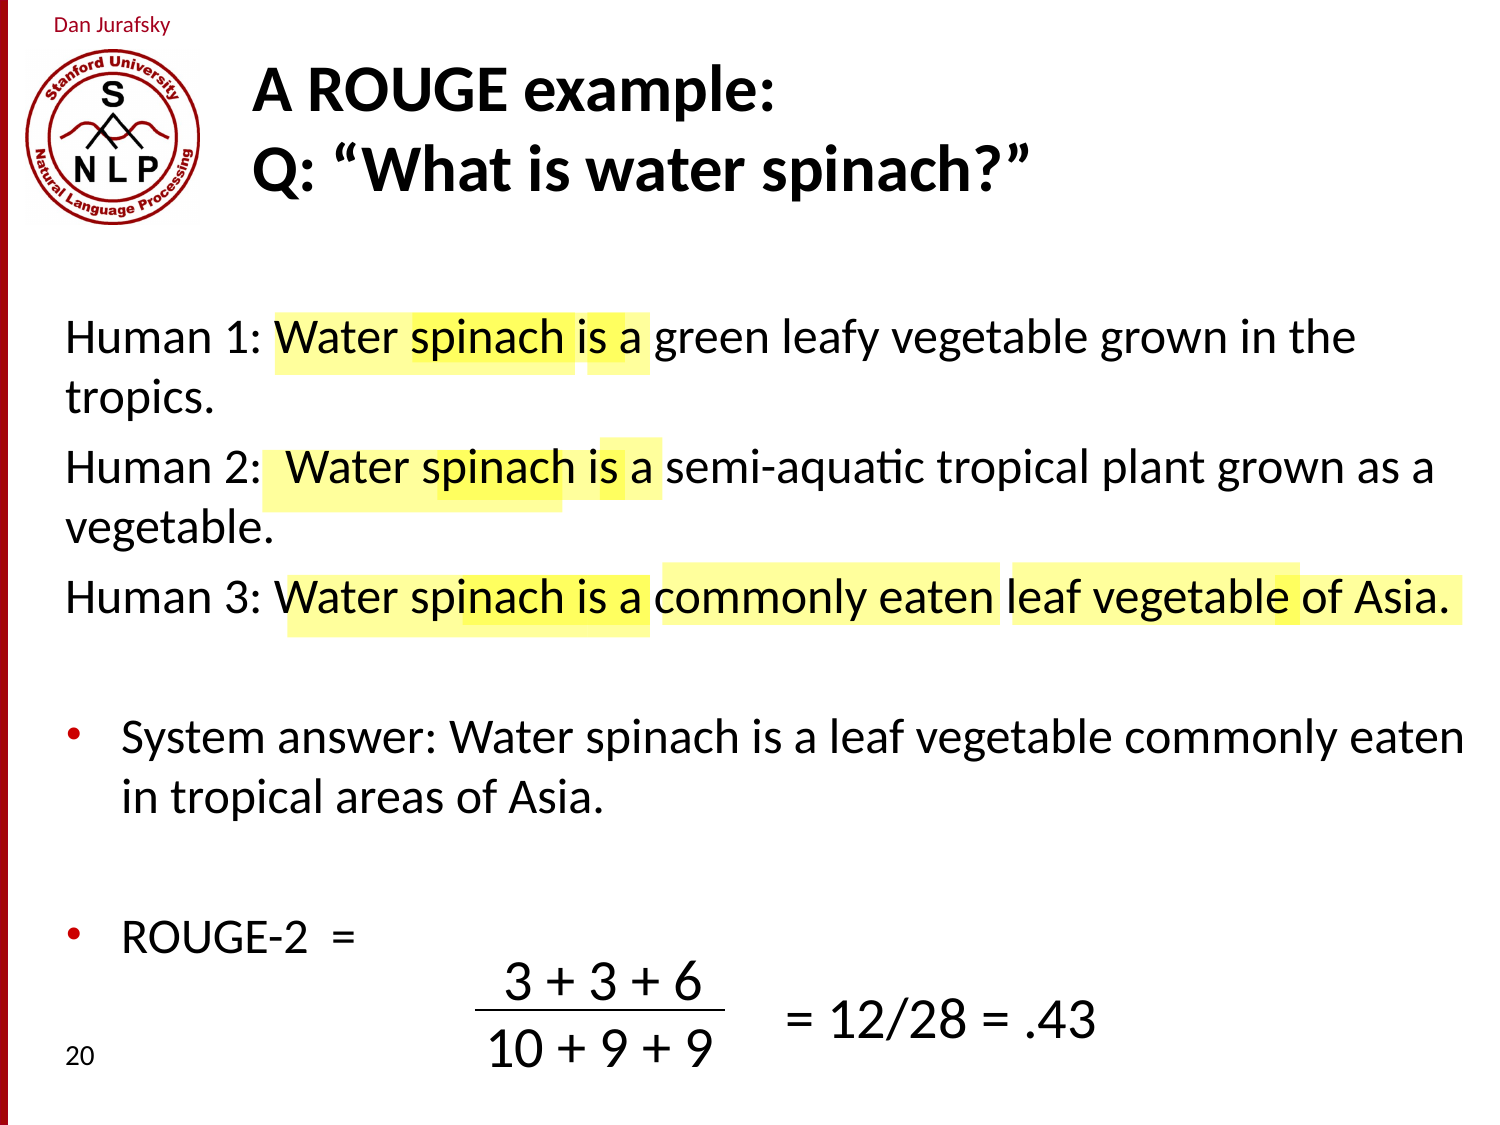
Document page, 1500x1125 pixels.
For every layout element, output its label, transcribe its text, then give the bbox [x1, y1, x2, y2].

list Human 1: Water spinach is a green leafy vegetable grown in the tropics. Human 2: Water spinach is a semi-aquatic tropical plant grown as a vegetable. Human 3: Water spinach is a commonly eaten leaf vegetable of Asia. System answer: Water spinach is a leaf vegetable commonly eaten in tropical areas of Asia. ROUGE-2 = [50, 295, 1500, 950]
text_box 10 + 9 + 9 [470, 1001, 730, 1087]
title A ROUGE example: Q: “What is water spinach?” [237, 50, 1450, 213]
text_box 3 + 3 + 6 [488, 950, 718, 1009]
slide_number 20 [49, 1028, 376, 1105]
text_box = 12/28 = .43 [770, 972, 1126, 1058]
picture [25, 49, 200, 225]
